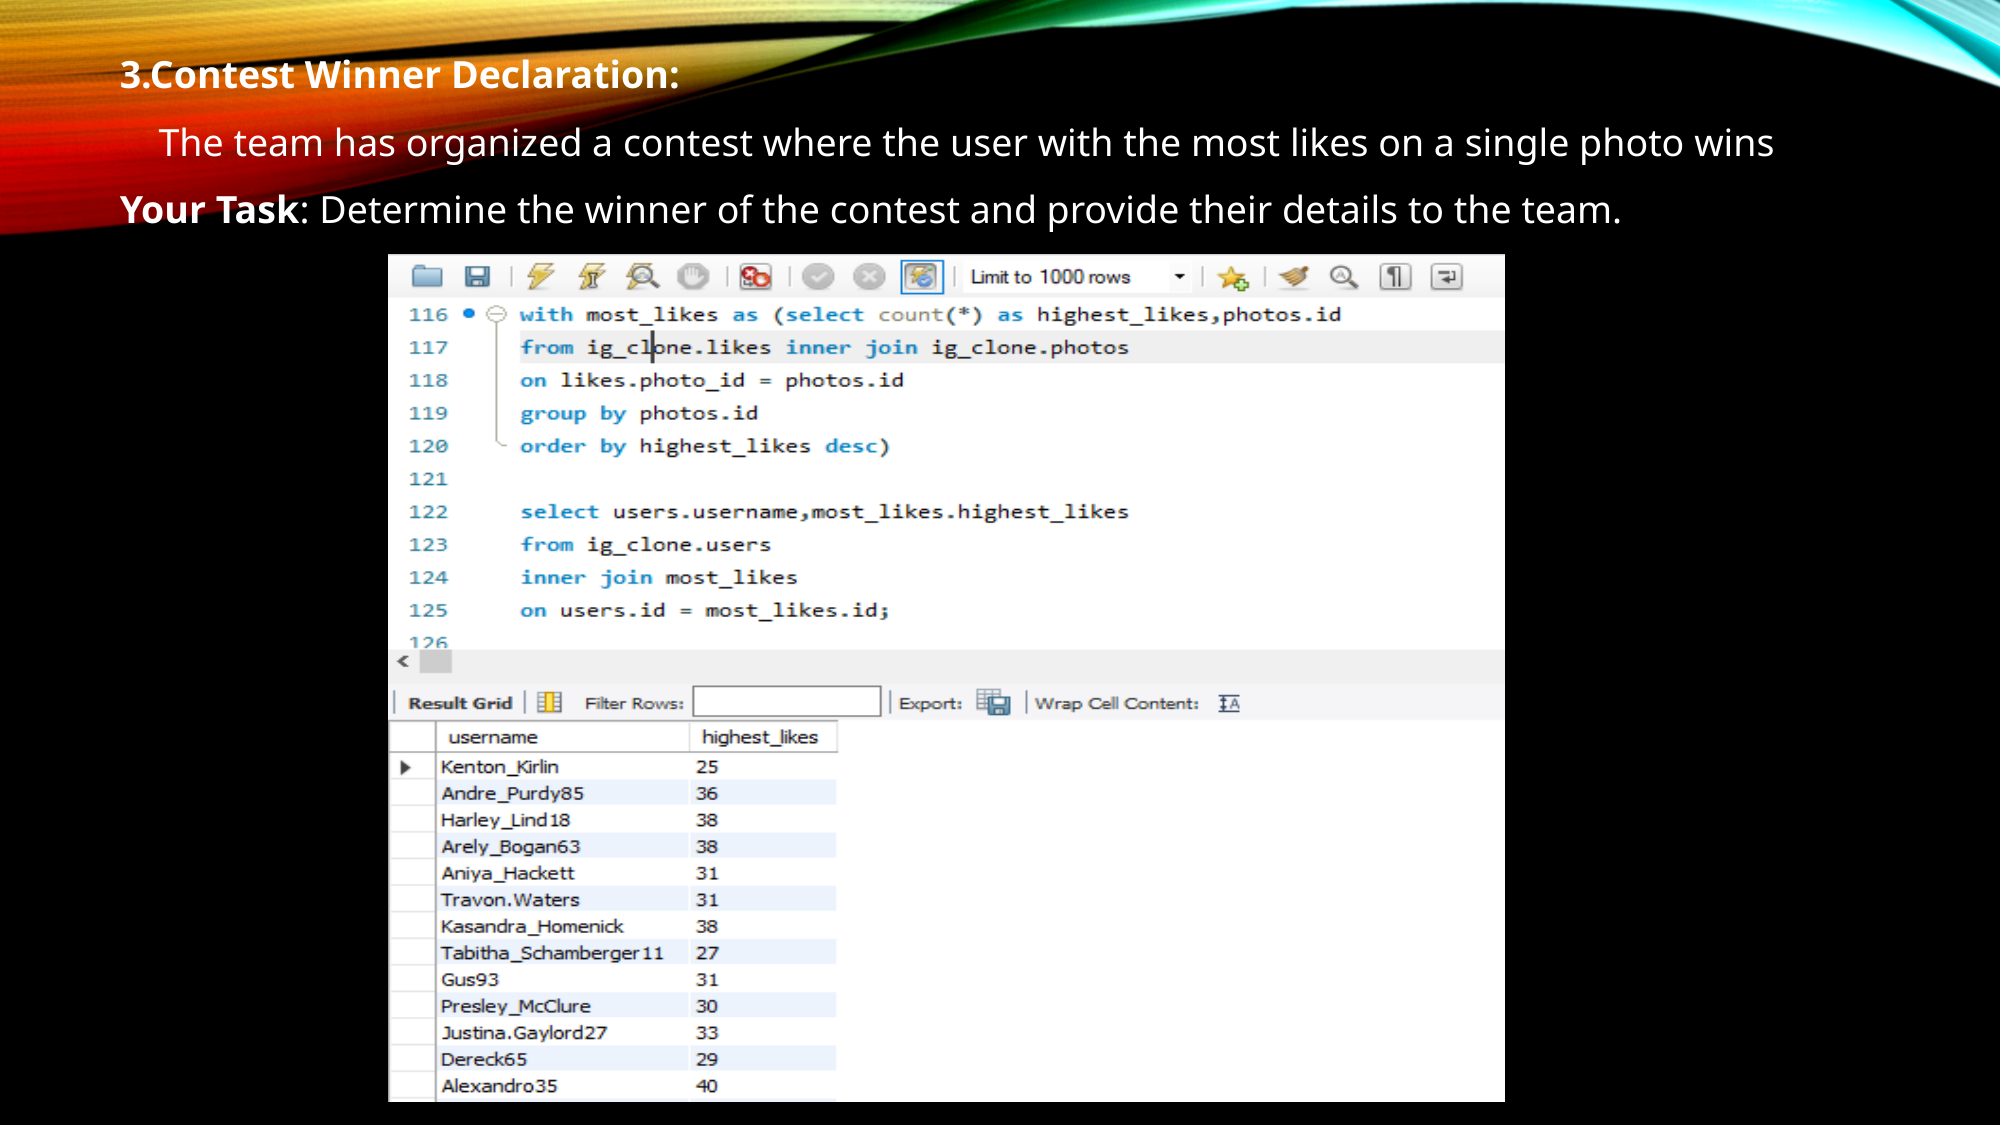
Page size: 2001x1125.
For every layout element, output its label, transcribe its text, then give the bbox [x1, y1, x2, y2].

picture [0, 0, 2000, 237]
text_box 3.Contest Winner Declaration: The team has organized a contest where the user with the most likes on a single photo wins Your Task: Determine the winner of the contest and provide their details to the team. [105, 21, 1852, 307]
picture [388, 254, 1505, 1102]
